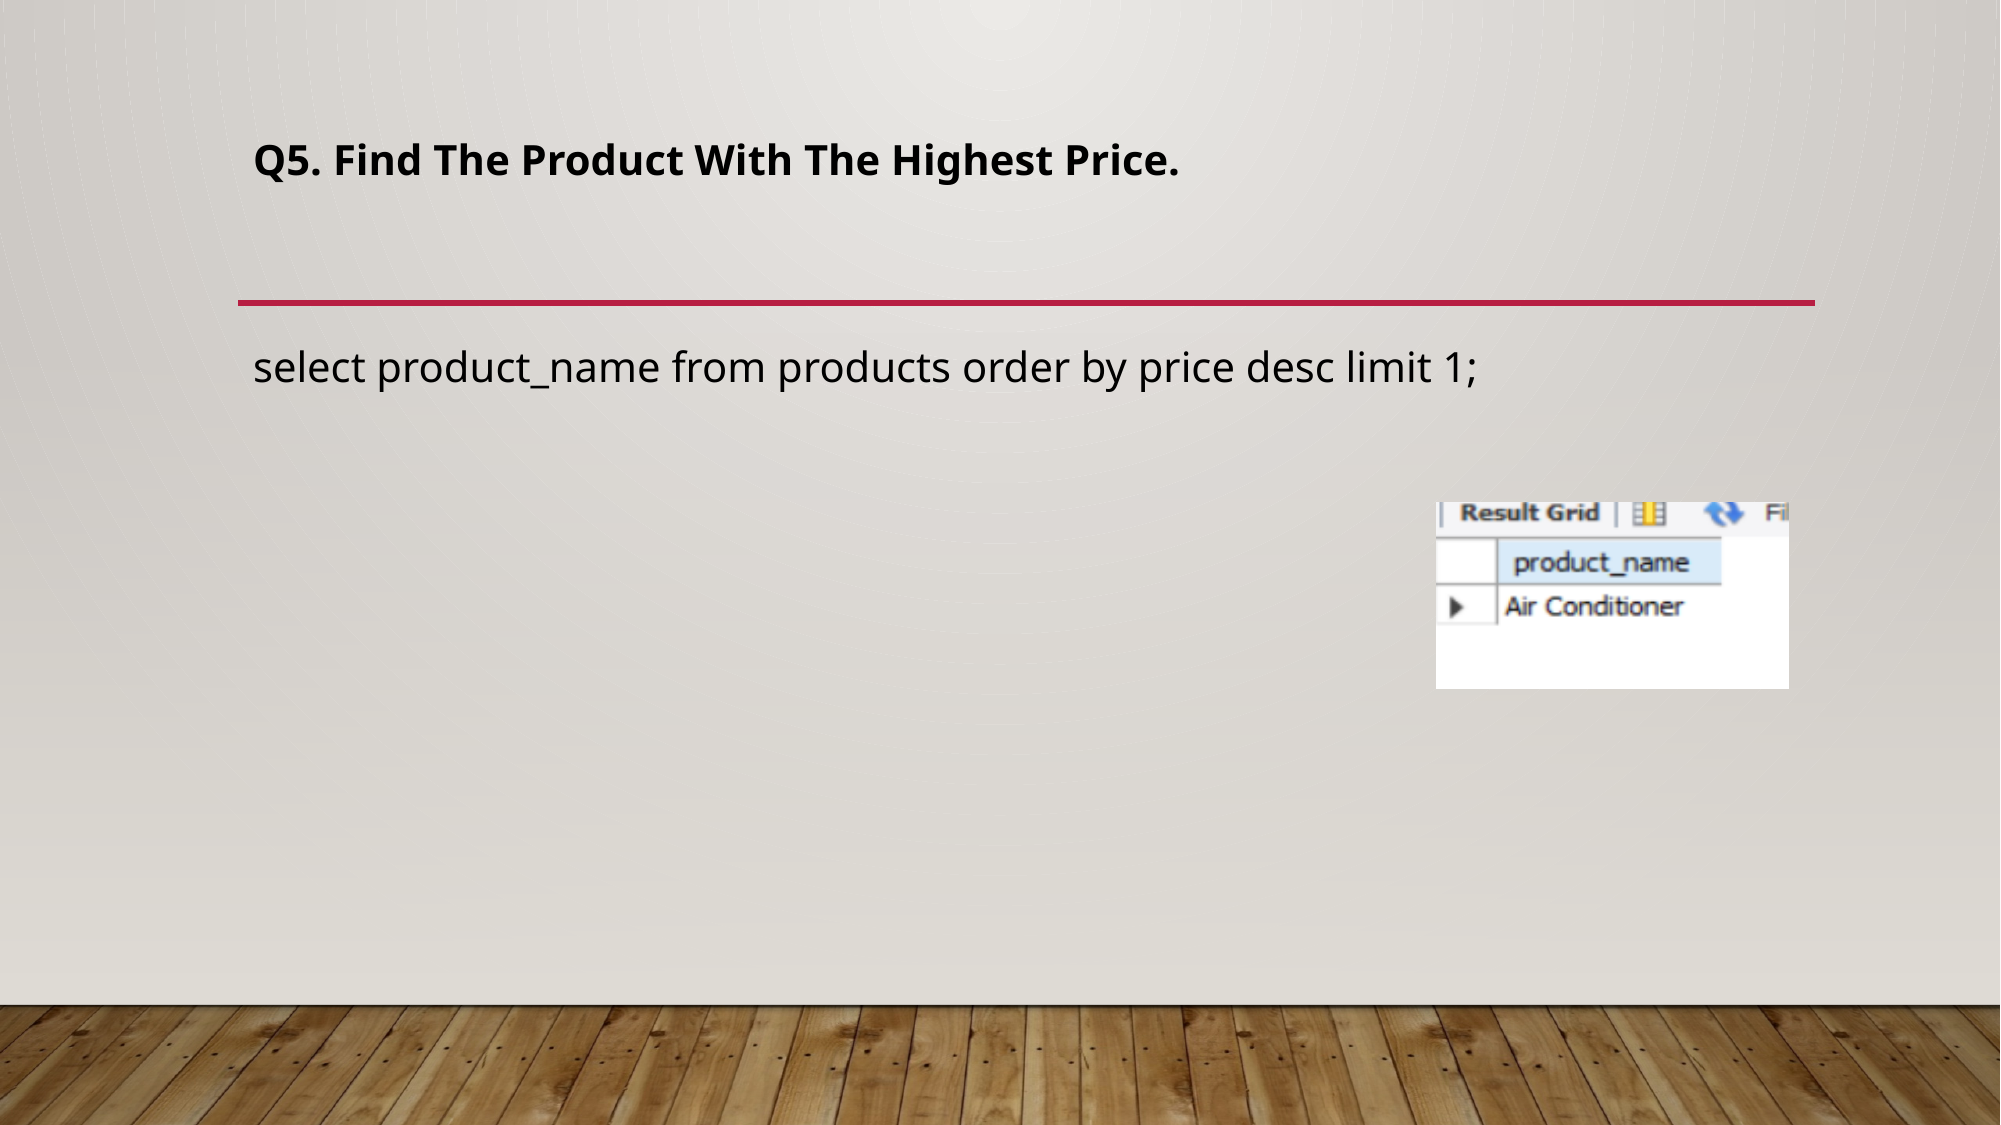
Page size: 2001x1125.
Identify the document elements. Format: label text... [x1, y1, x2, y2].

list select product_name from products order by price desc limit 1; [238, 323, 1814, 890]
picture [0, 1005, 2000, 1125]
picture [1436, 502, 1789, 689]
title Q5. Find The Product With The Highest Price. [238, 131, 1814, 305]
